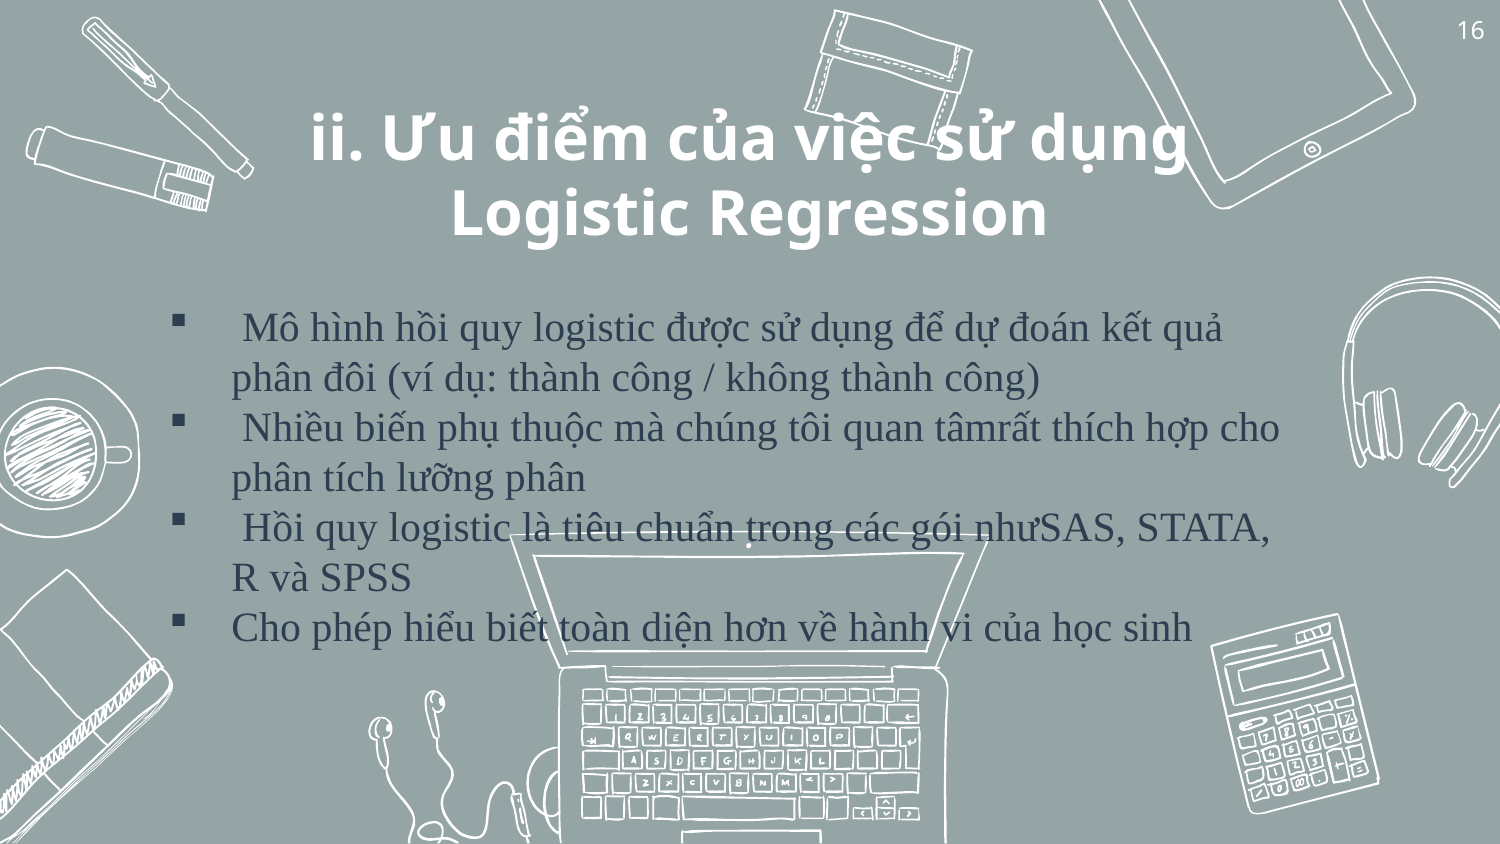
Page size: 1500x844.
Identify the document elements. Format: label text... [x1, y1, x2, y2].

slide_number 16 [1435, 0, 1500, 53]
title ii. Ưu điểm của việc sử dụng Logistic Regression [255, 142, 1245, 263]
subtitle Mô hình hồi quy logistic được sử dụng để dự đoán kết quả phân đôi (ví dụ: thành công / không thành công) Nhiều biến phụ thuộc mà chúng tôi quan tâmrất thích hợp cho phân tích lưỡng phân Hồi quy logistic là tiêu chuẩn trong các gói nhưSAS, STATA, R và SPSS Cho phép hiểu biết toàn diện hơn về hành vi của học sinh [141, 284, 1307, 761]
